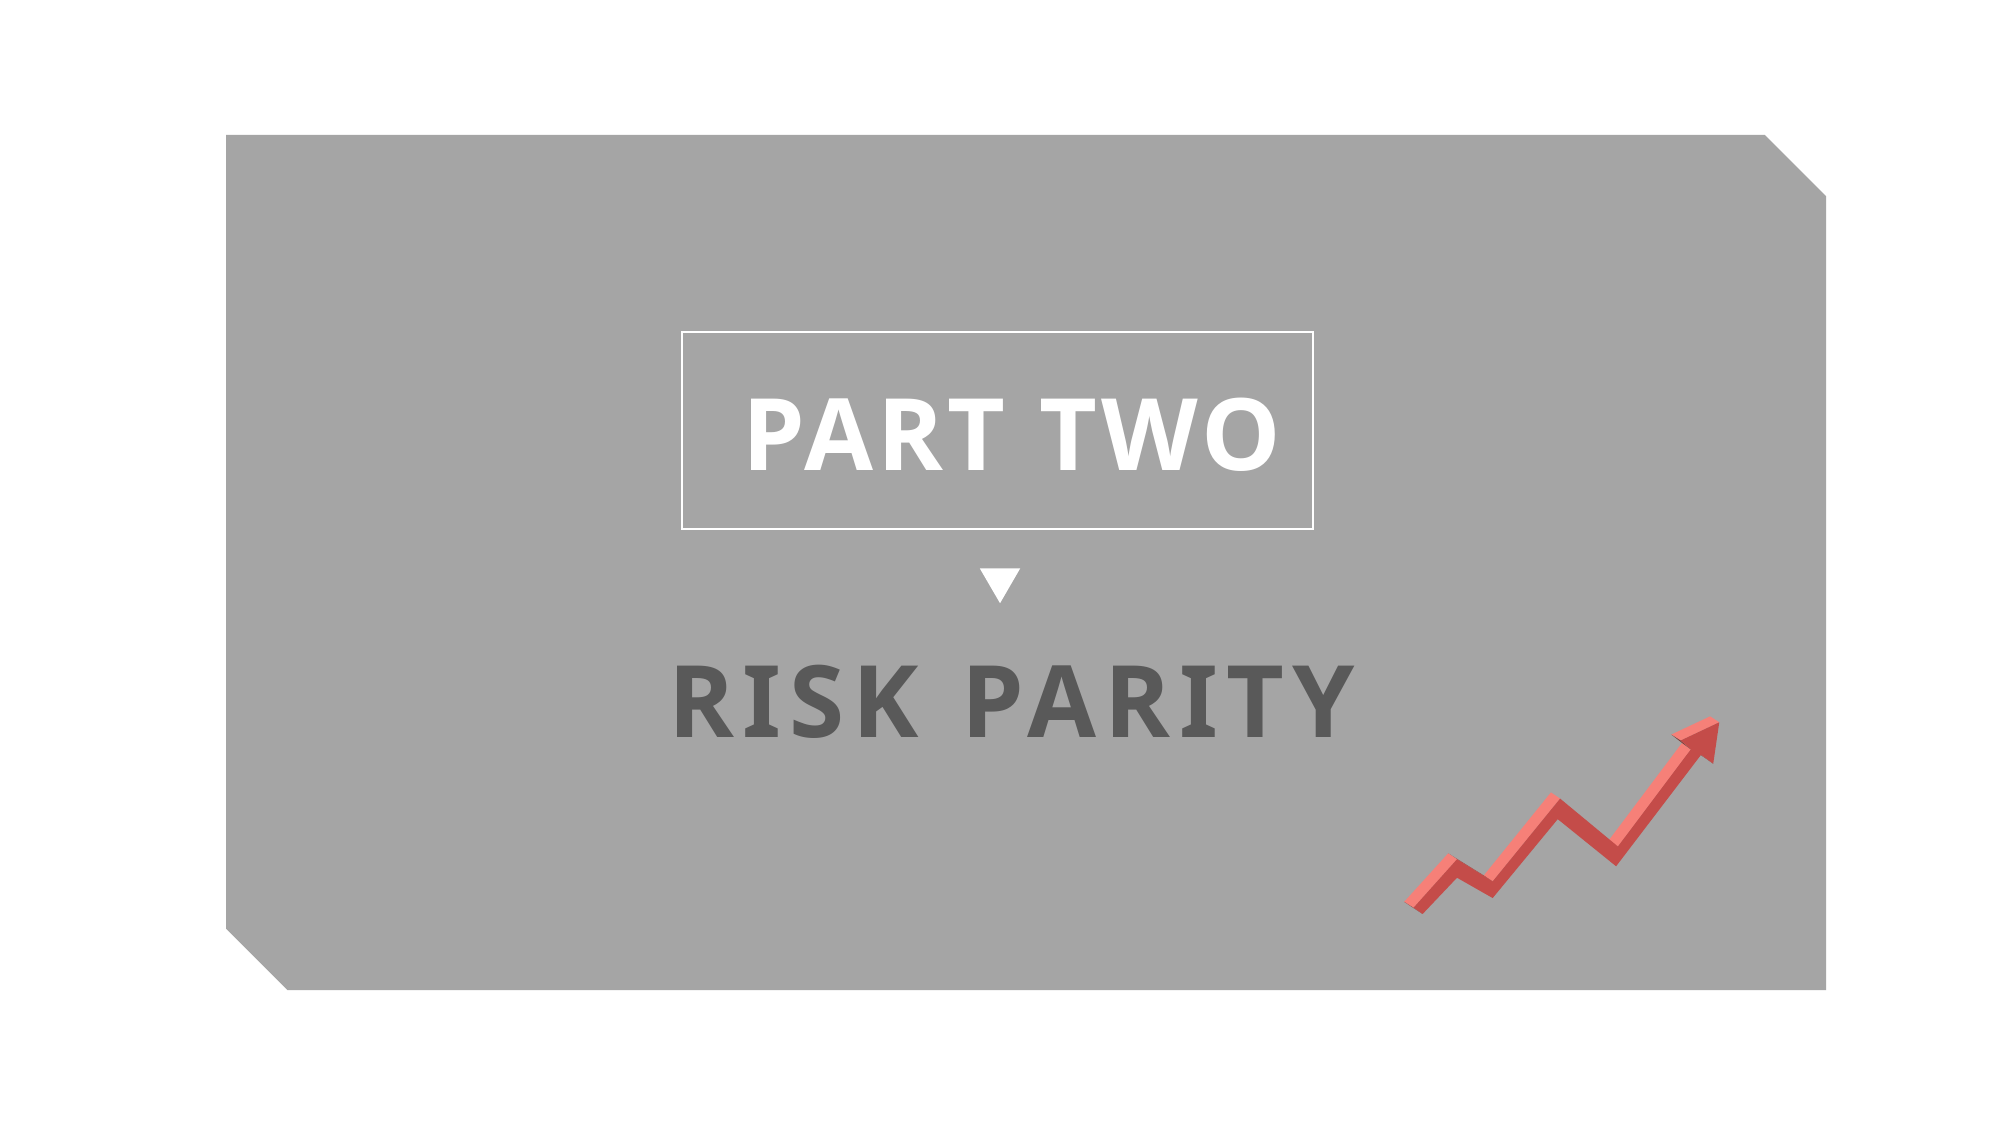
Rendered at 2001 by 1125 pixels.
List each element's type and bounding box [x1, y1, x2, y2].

text_box [1404, 716, 1720, 915]
text_box [225, 133, 1828, 992]
text_box [579, 332, 1446, 878]
